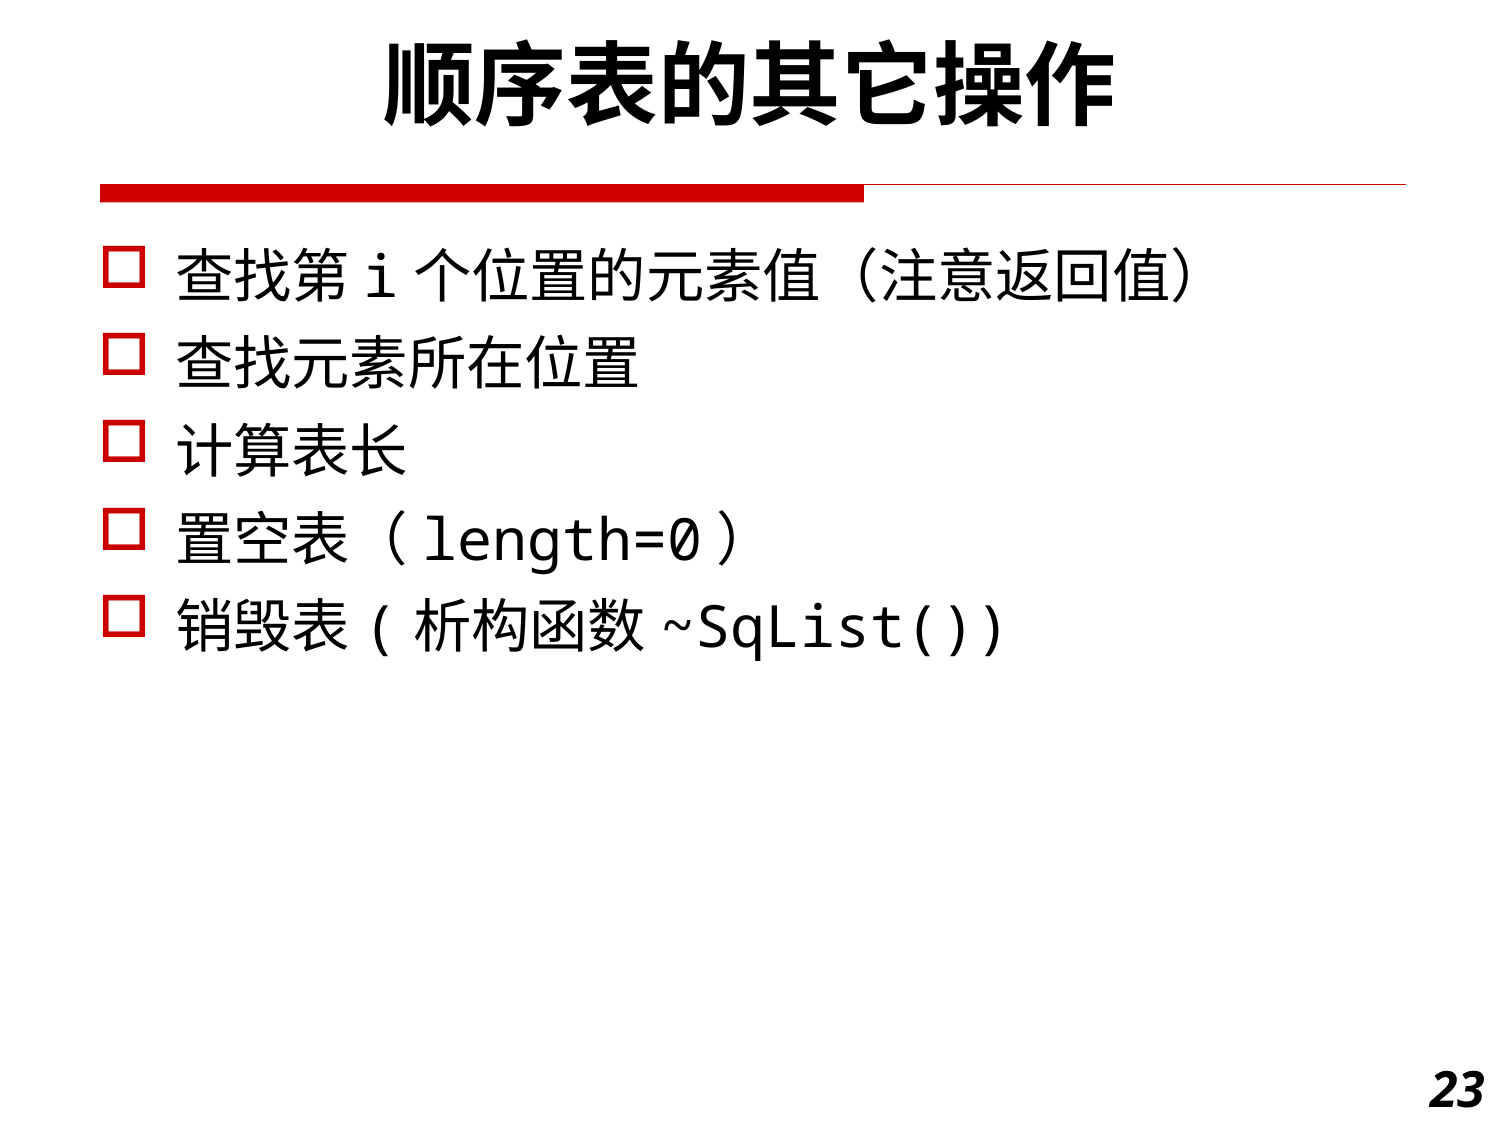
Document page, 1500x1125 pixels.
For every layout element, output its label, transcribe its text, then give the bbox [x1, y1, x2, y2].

text_box 23 [1400, 1049, 1500, 1125]
text_box 顺序表的其它操作 [56, 19, 1444, 144]
list 查找第i个位置的元素值（注意返回值） 查找元素所在位置 计算表长 置空表（length=0） 销毁表(析构函数~SqList()) [83, 231, 1500, 857]
